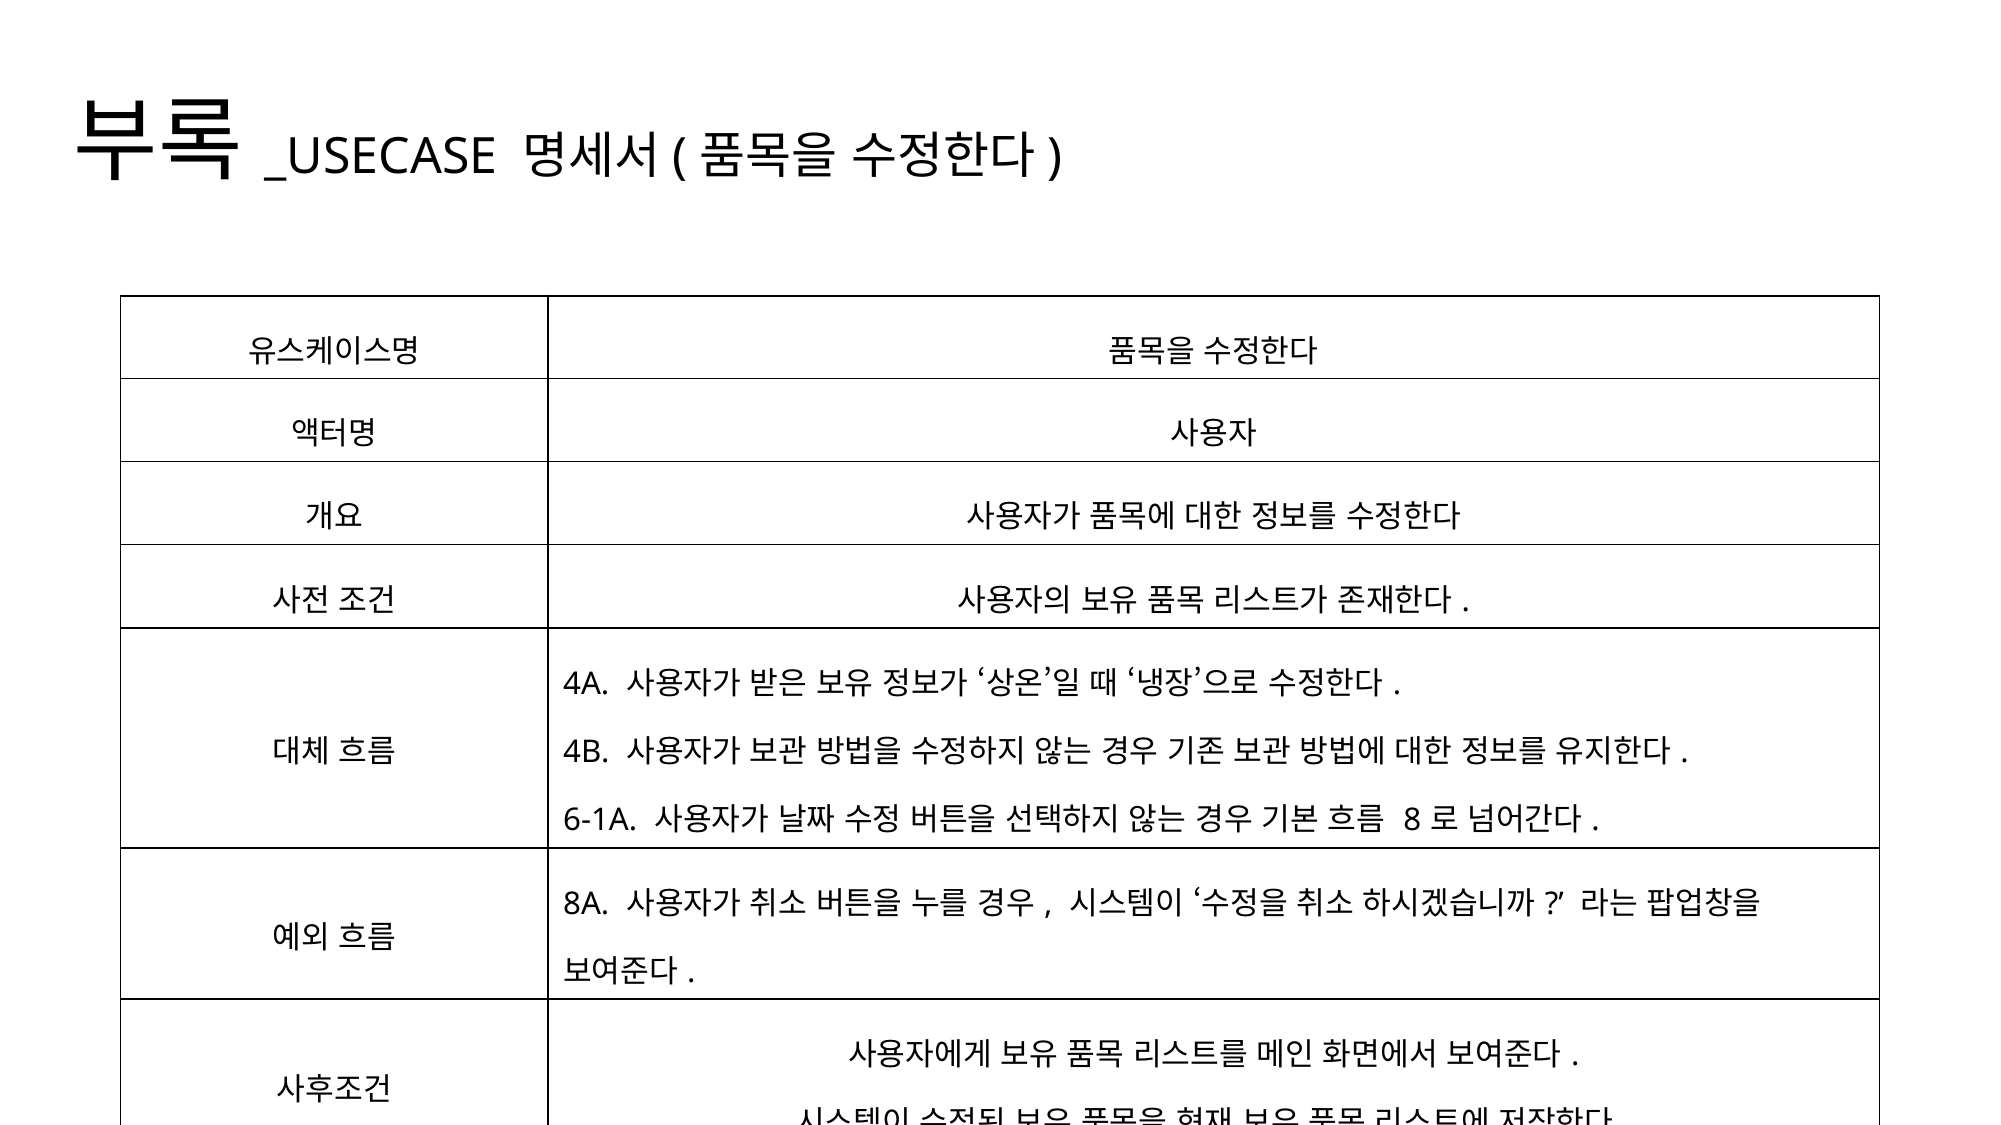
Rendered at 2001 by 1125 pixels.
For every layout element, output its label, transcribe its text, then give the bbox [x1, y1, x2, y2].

table_cell 사전 조건 [121, 545, 547, 627]
table_cell 예외 흐름 [121, 849, 547, 998]
table_cell 사용자에게 보유 품목 리스트를 메인 화면에서 보여준다. 시스템이 수정된 보유 품목을 현재 보유 품목 리스트에 저장한다. [549, 1000, 1879, 1125]
table_cell 사용자의 보유 품목 리스트가 존재한다. [549, 545, 1879, 627]
table_cell 4A. 사용자가 받은 보유 정보가 ‘상온’일 때 ‘냉장’으로 수정한다. 4B. 사용자가 보관 방법을 수정하지 않는 경우 기존 보관 방법에 대한 정보를 유지한다. 6-1A. 사용자가 날짜 수정 버튼을 선택하지 않는 경우 기본 흐름 8로 넘어간다. [549, 629, 1879, 847]
table_cell 사후조건 [121, 1000, 547, 1125]
table_cell 개요 [121, 462, 547, 544]
table_cell 8A. 사용자가 취소 버튼을 누를 경우, 시스템이 ‘수정을 취소 하시겠습니까?’ 라는 팝업창을 보여준다. [549, 849, 1879, 998]
table_header 품목을 수정한다 [549, 297, 1879, 378]
table_cell 사용자가 품목에 대한 정보를 수정한다 [549, 462, 1879, 544]
table_header 유스케이스명 [121, 297, 547, 378]
text_box 부록_USECASE 명세서(품목을 수정한다) [58, 20, 1784, 268]
table_cell 사용자 [549, 379, 1879, 461]
table_cell 액터명 [121, 379, 547, 461]
table_cell 대체 흐름 [121, 629, 547, 847]
